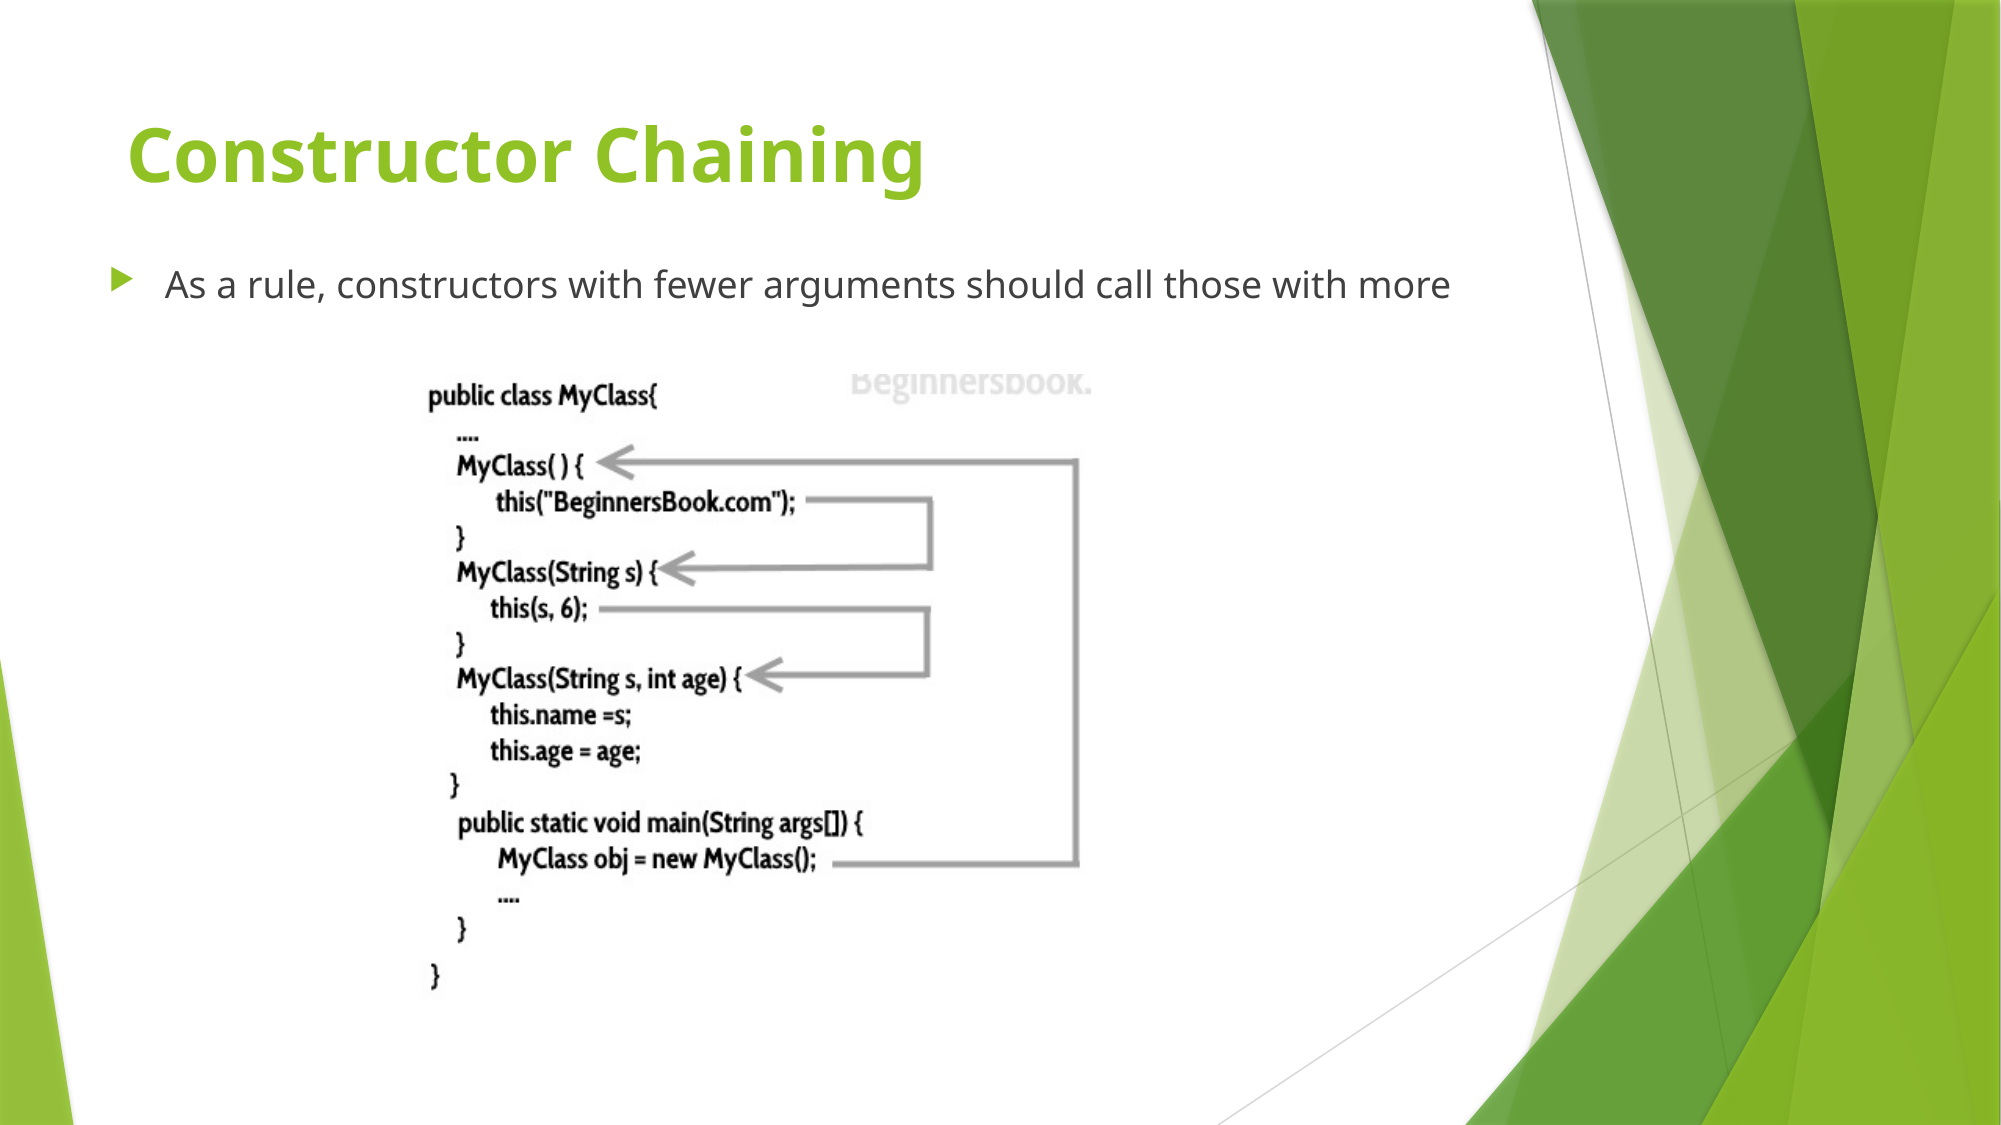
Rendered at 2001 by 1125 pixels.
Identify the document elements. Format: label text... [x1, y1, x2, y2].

list As a rule, constructors with fewer arguments should call those with more [93, 253, 1504, 317]
picture [394, 374, 1091, 1051]
title Constructor Chaining [111, 99, 1522, 317]
